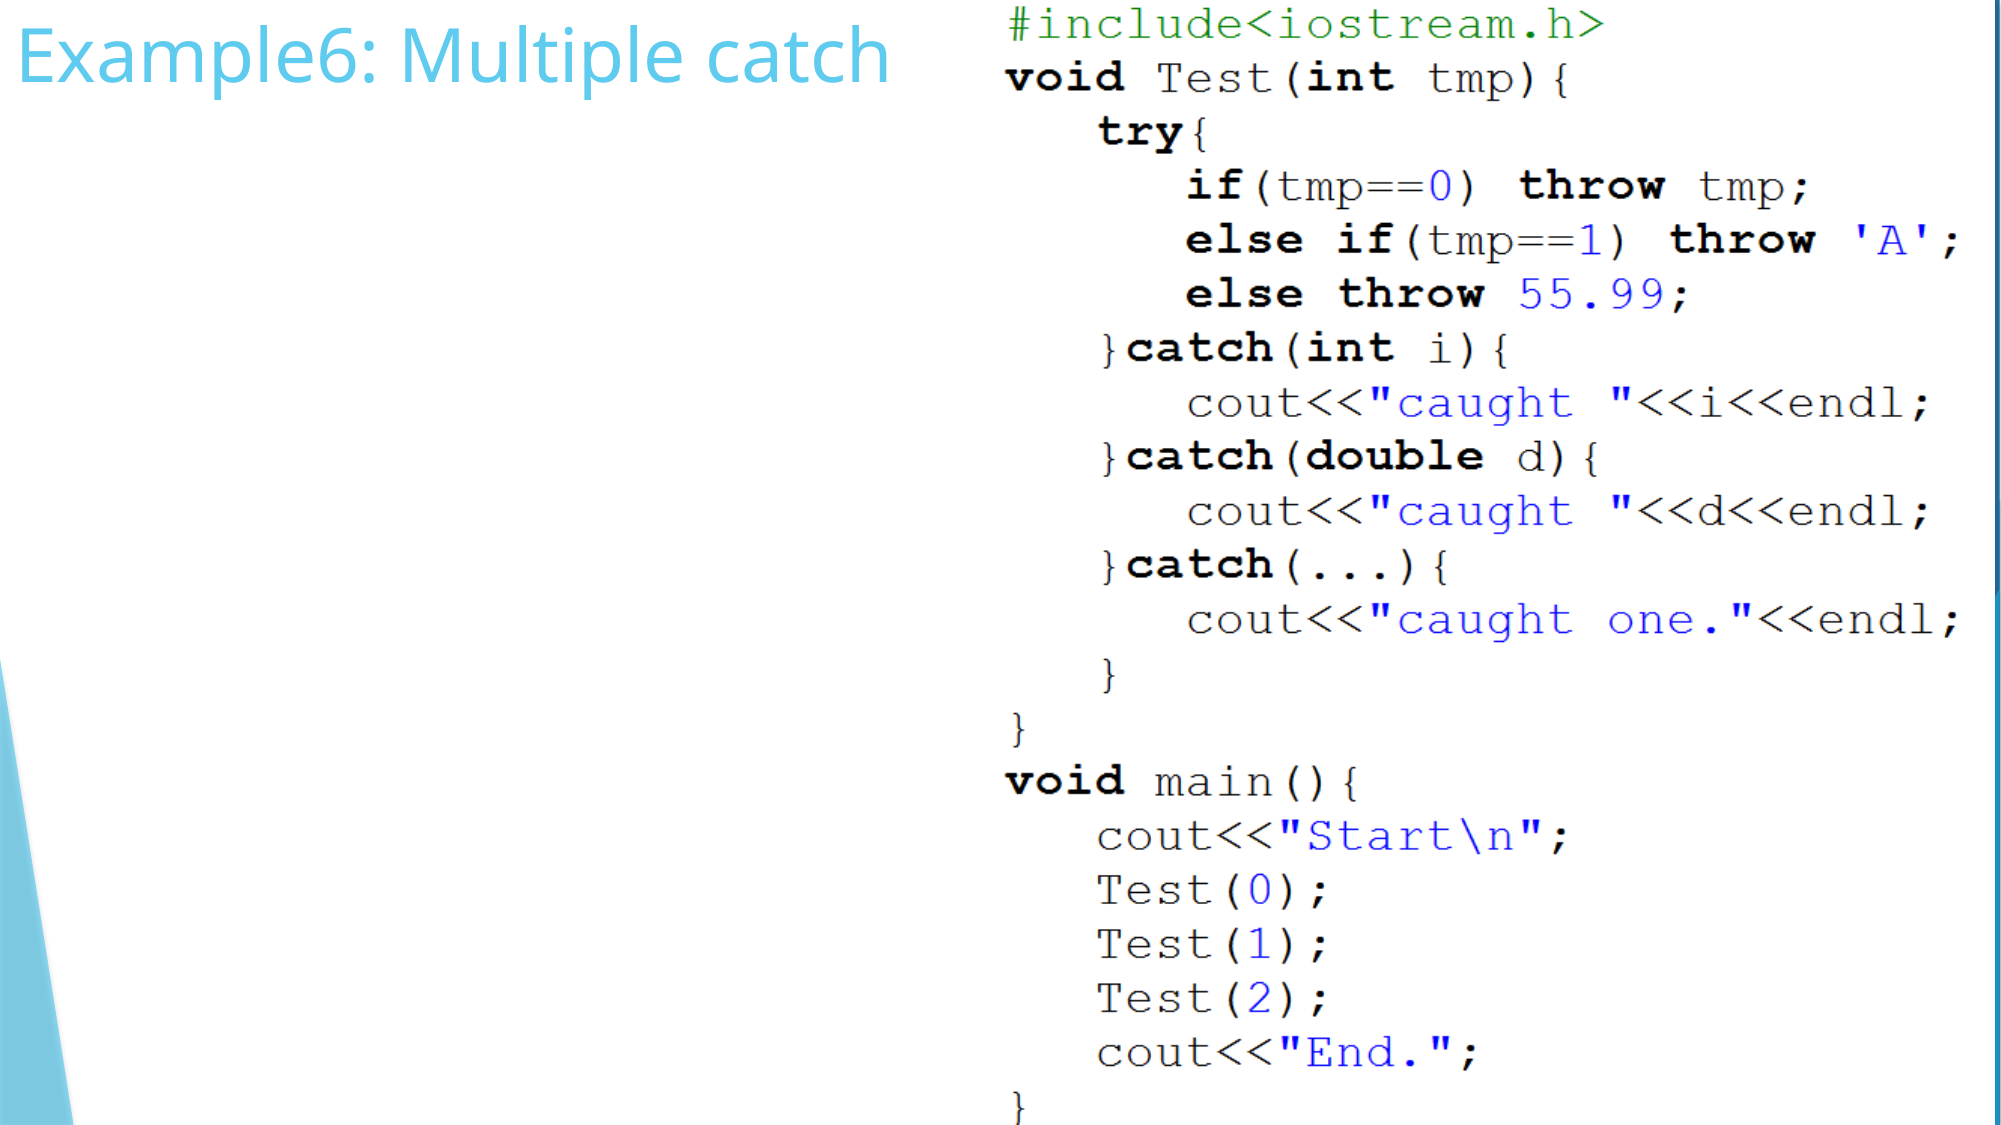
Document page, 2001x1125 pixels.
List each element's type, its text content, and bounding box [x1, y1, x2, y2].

title Example6: Multiple catch [0, 0, 997, 217]
picture [999, 0, 1995, 1125]
